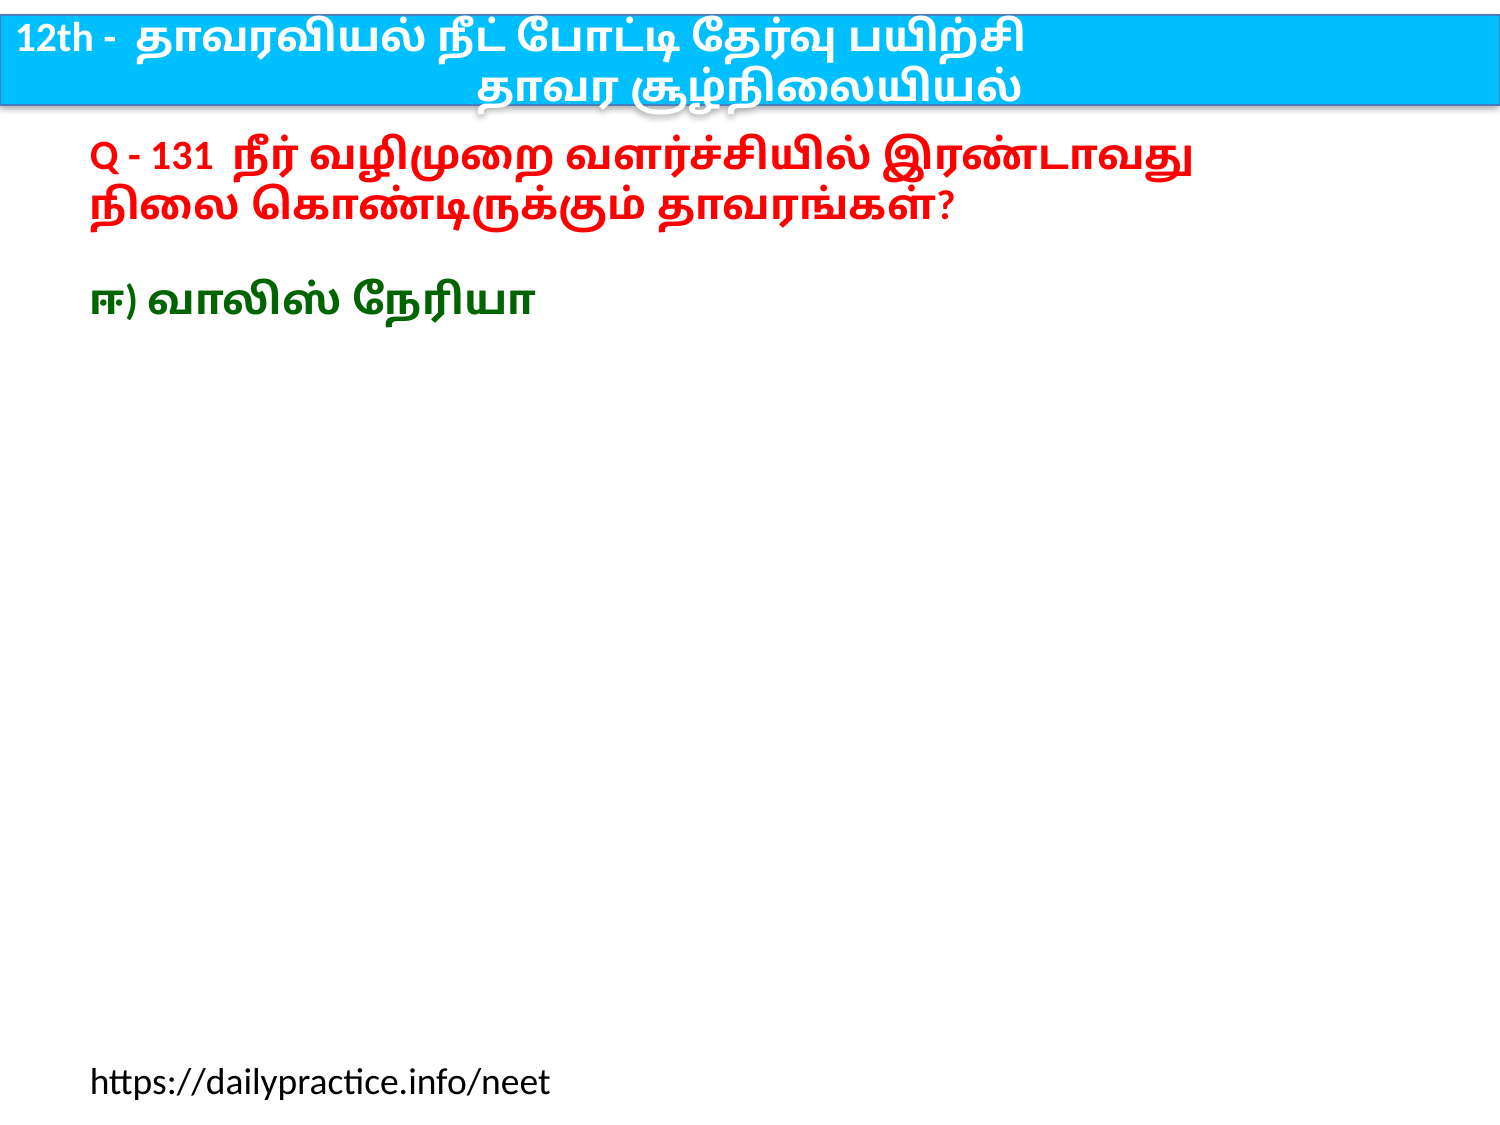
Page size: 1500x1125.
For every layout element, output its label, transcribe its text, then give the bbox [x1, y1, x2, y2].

text_box Q - 131 நீர் வழிமுறை வளர்ச்சியில் இரண்டாவது நிலை கொண்டிருக்கும் தாவரங்கள்? ஈ) வாலிஸ் நேரியா [74, 75, 1275, 330]
text_box https://dailypractice.info/neet [74, 1049, 675, 1110]
text_box 12th - தாவரவியல் நீட் போட்டி தேர்வு பயிற்சி தாவர சூழ்நிலையியல் [0, 14, 1500, 106]
